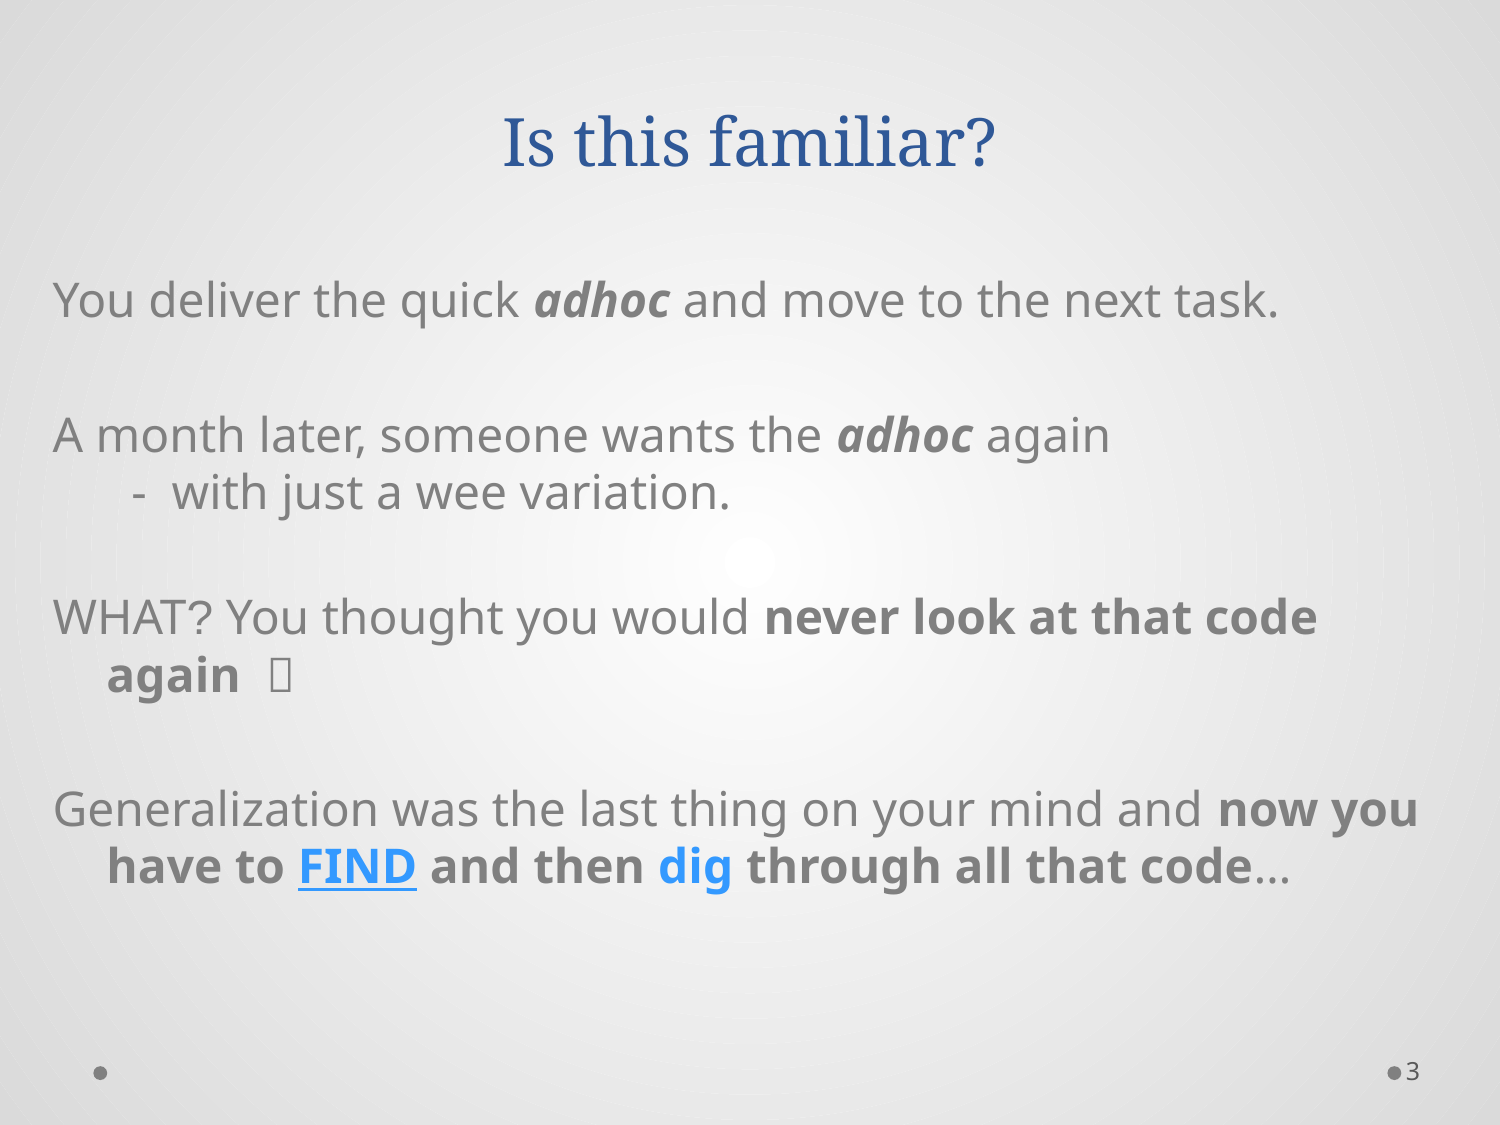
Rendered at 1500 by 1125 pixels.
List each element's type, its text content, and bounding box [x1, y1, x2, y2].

title Is this familiar? [75, 0, 1425, 188]
list You deliver the quick adhoc and move to the next task. A month later, someone wants the adhoc again - with just a wee variation. WHAT? You thought you would never look at that code again  Generalization was the last thing on your mind and now you have to FIND and then dig through all that code… [37, 262, 1463, 911]
slide_number 3 [1401, 1042, 1494, 1103]
